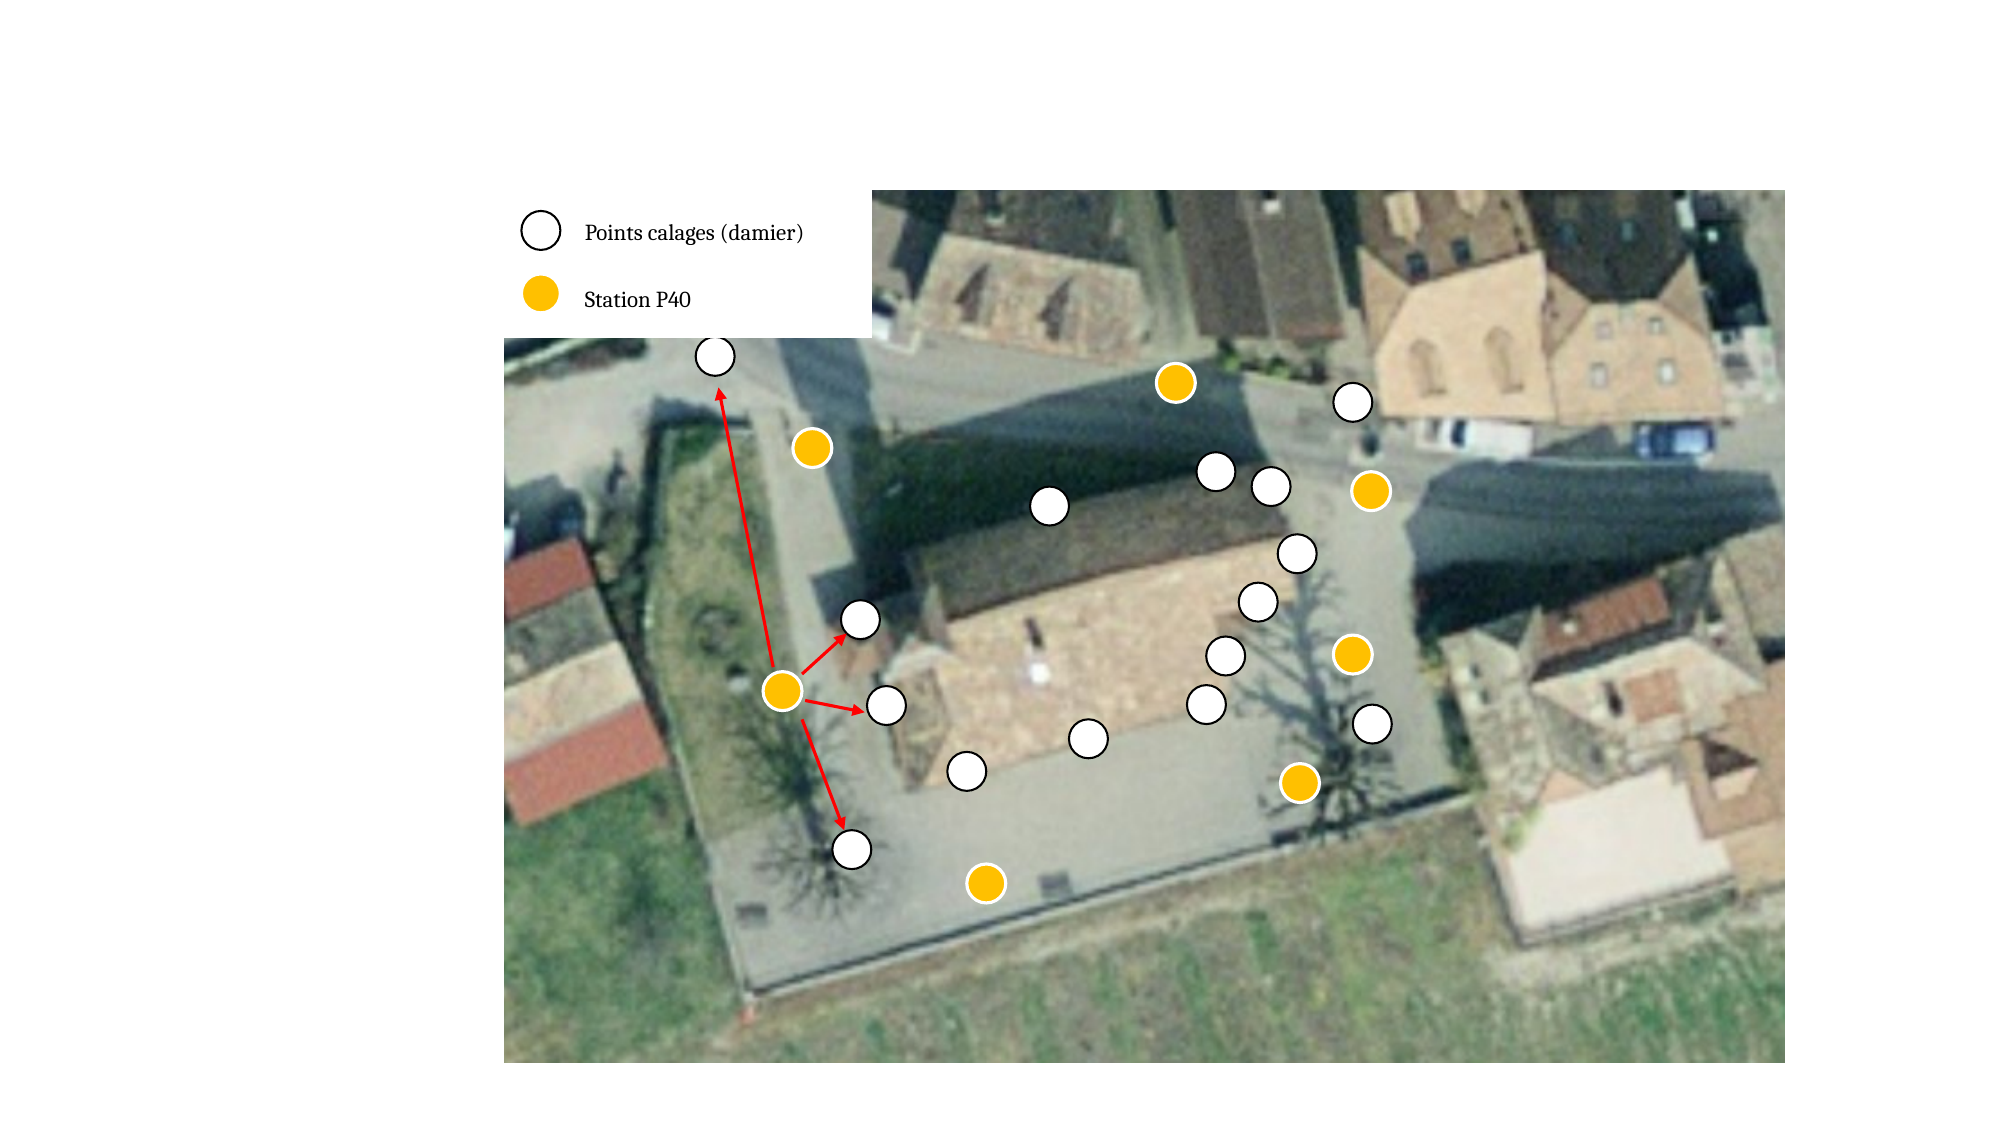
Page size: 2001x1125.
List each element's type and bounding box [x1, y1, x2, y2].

text_box [307, 142, 1804, 1063]
text_box [802, 719, 845, 831]
text_box [718, 387, 774, 668]
text_box [805, 700, 865, 713]
text_box [801, 633, 847, 675]
